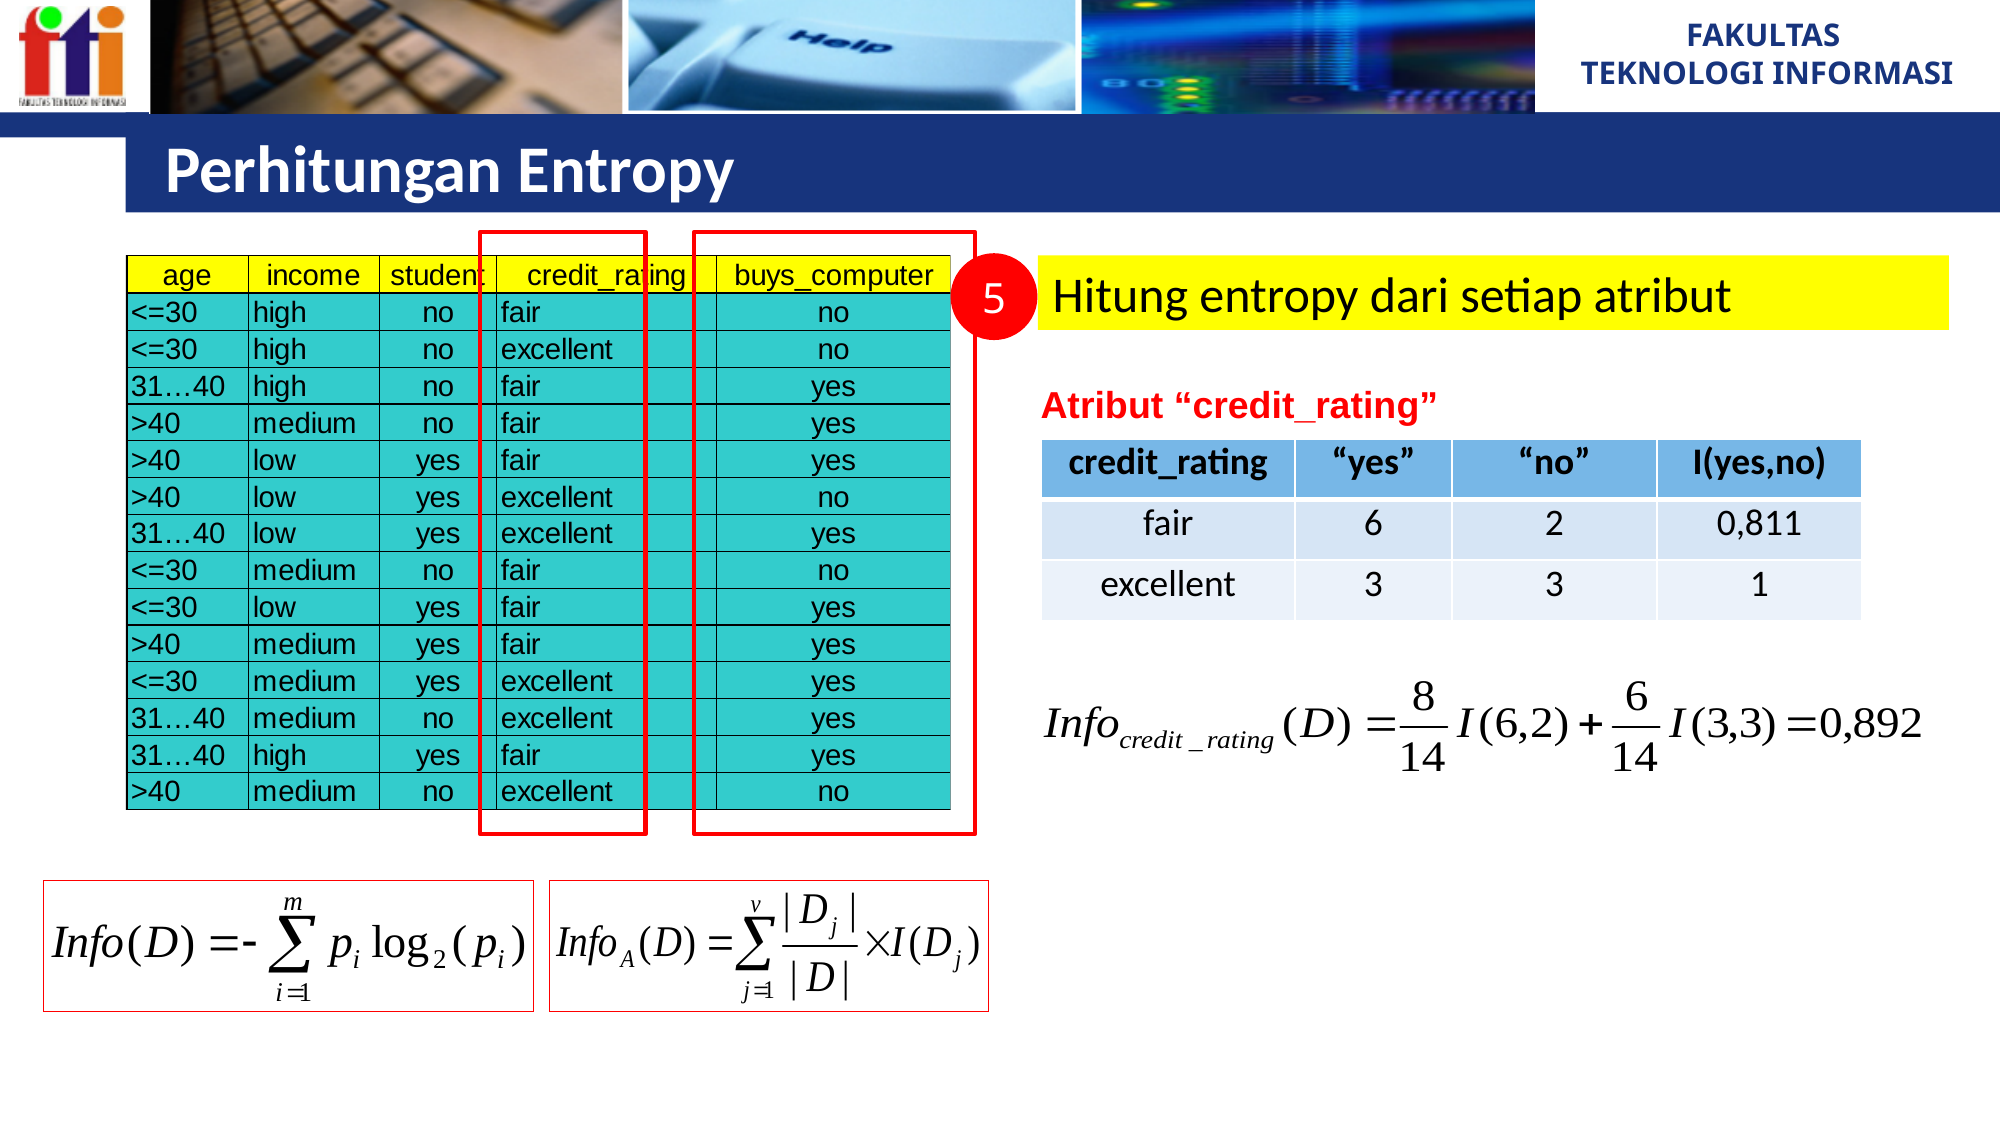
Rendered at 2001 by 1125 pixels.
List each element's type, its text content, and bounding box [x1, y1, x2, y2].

text_box Atribut “credit_rating” [1025, 373, 1454, 434]
table_cell excellent [1042, 561, 1294, 620]
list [125, 255, 952, 811]
table_cell fair [1042, 502, 1294, 559]
table_cell 2 [1453, 502, 1656, 559]
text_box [1035, 668, 1930, 782]
text_box [478, 230, 648, 253]
table_cell 6 [1296, 502, 1451, 559]
text_box [478, 819, 648, 836]
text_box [42, 879, 534, 1012]
table_header credit_rating [1042, 440, 1294, 497]
text_box [692, 230, 977, 836]
table_header “no” [1453, 440, 1656, 497]
table_cell 1 [1658, 561, 1861, 620]
table_cell 3 [1296, 561, 1451, 620]
table_header I(yes,no) [1658, 440, 1861, 497]
table_cell 0,811 [1658, 502, 1861, 559]
text_box 5 [977, 253, 1038, 341]
text_box Hitung entropy dari setiap atribut [1037, 255, 1949, 330]
table_cell 3 [1453, 561, 1656, 620]
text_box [548, 879, 989, 1012]
picture [19, 6, 126, 106]
title Perhitungan Entropy [149, 119, 1934, 213]
picture [149, 0, 1535, 114]
table_header “yes” [1296, 440, 1451, 497]
